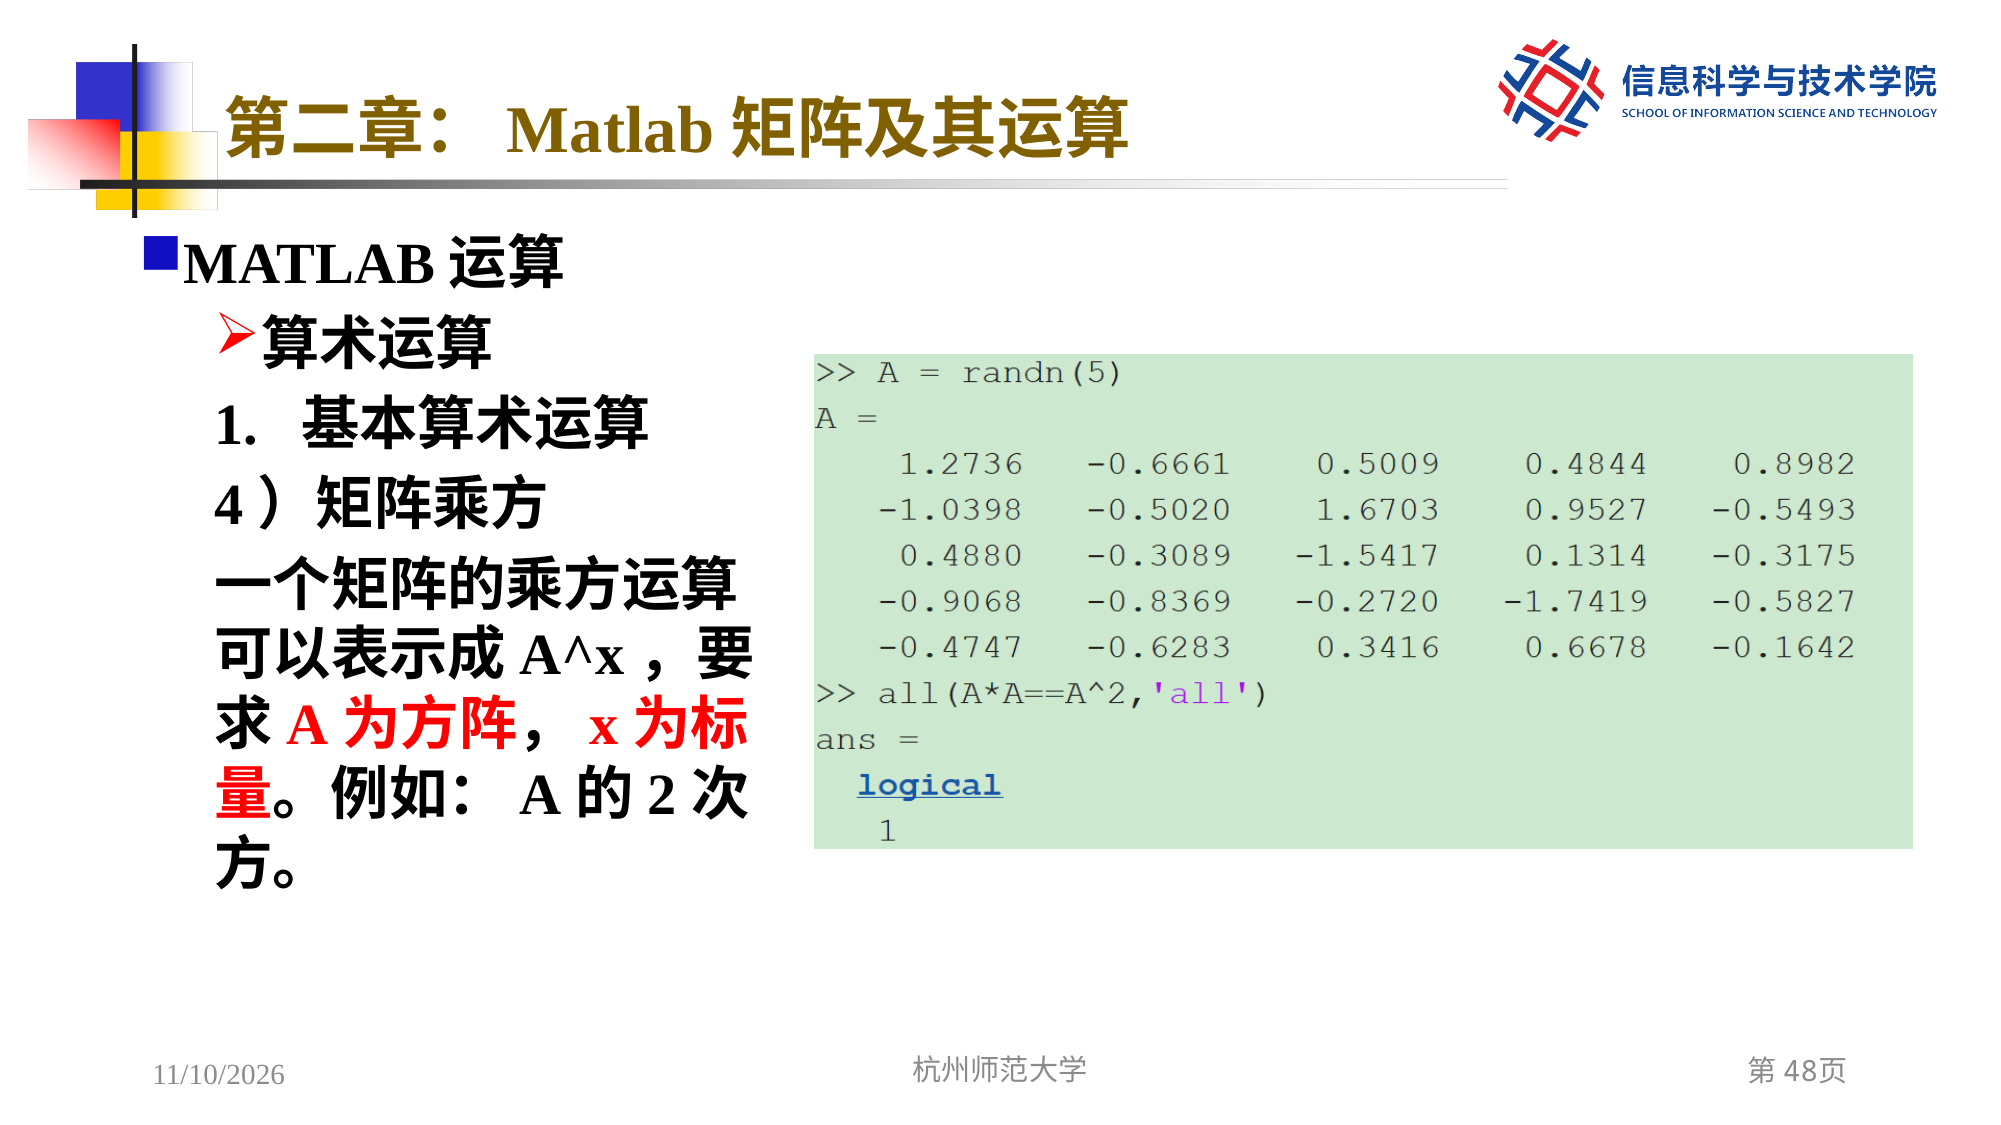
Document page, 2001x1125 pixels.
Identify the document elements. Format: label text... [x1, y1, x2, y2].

slide_number 第48页 [1412, 1042, 1863, 1103]
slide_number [137, 1042, 588, 1103]
footer 杭州师范大学 [662, 1042, 1338, 1103]
picture [28, 39, 1937, 218]
picture [814, 354, 1913, 849]
list MATLAB运算 算术运算 1. 基本算术运算 4）矩阵乘方 一个矩阵的乘方运算可以表示成A^x，要求A为方阵，x为标量。例如：A的2次方。 [87, 218, 779, 1021]
title 第二章：Matlab矩阵及其运算 [208, 87, 1490, 176]
